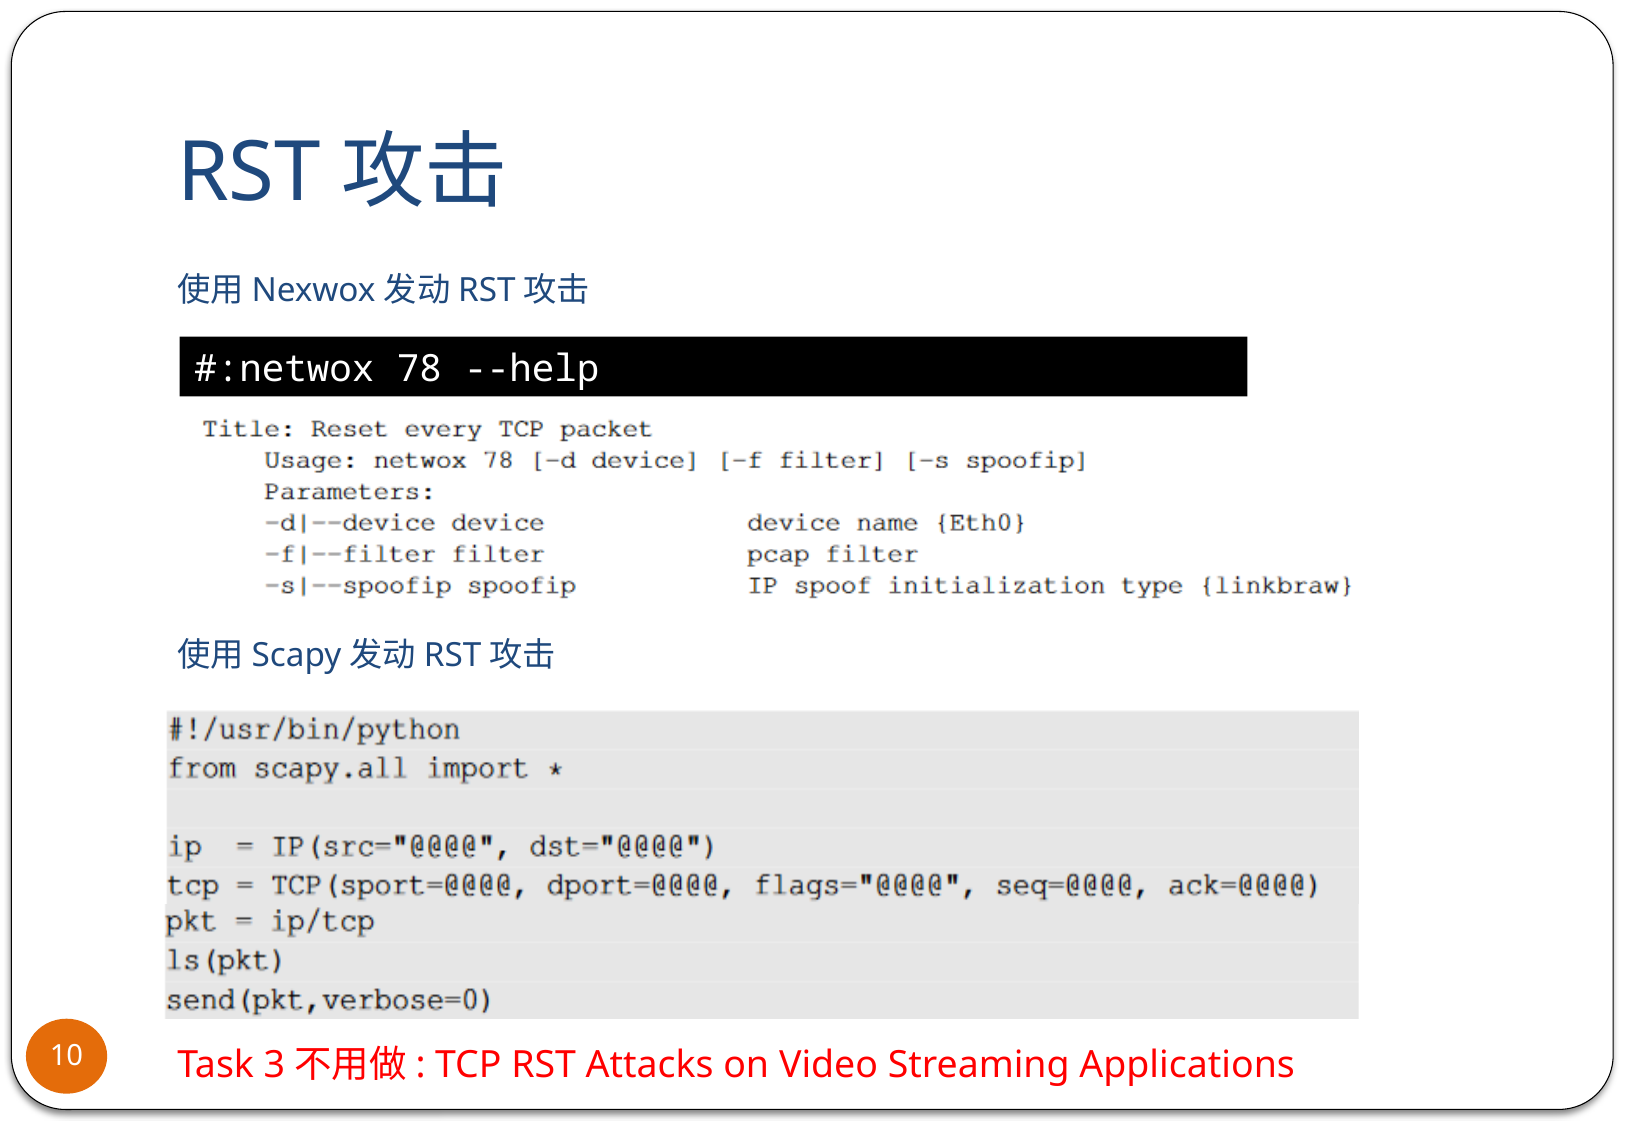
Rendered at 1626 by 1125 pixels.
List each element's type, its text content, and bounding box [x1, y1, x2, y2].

text_box 使用Nexwox发动RST攻击 [162, 249, 895, 324]
text_box #:netwox 78 --help [179, 336, 1248, 397]
title RST攻击 [162, 45, 1544, 233]
text_box 使用Scapy发动RST攻击 [162, 614, 895, 689]
text_box Task 3不用做: TCP RST Attacks on Video Streaming Applications [162, 1033, 1575, 1093]
picture [198, 410, 1359, 603]
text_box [162, 710, 1359, 1019]
slide_number 10 [25, 1018, 108, 1094]
